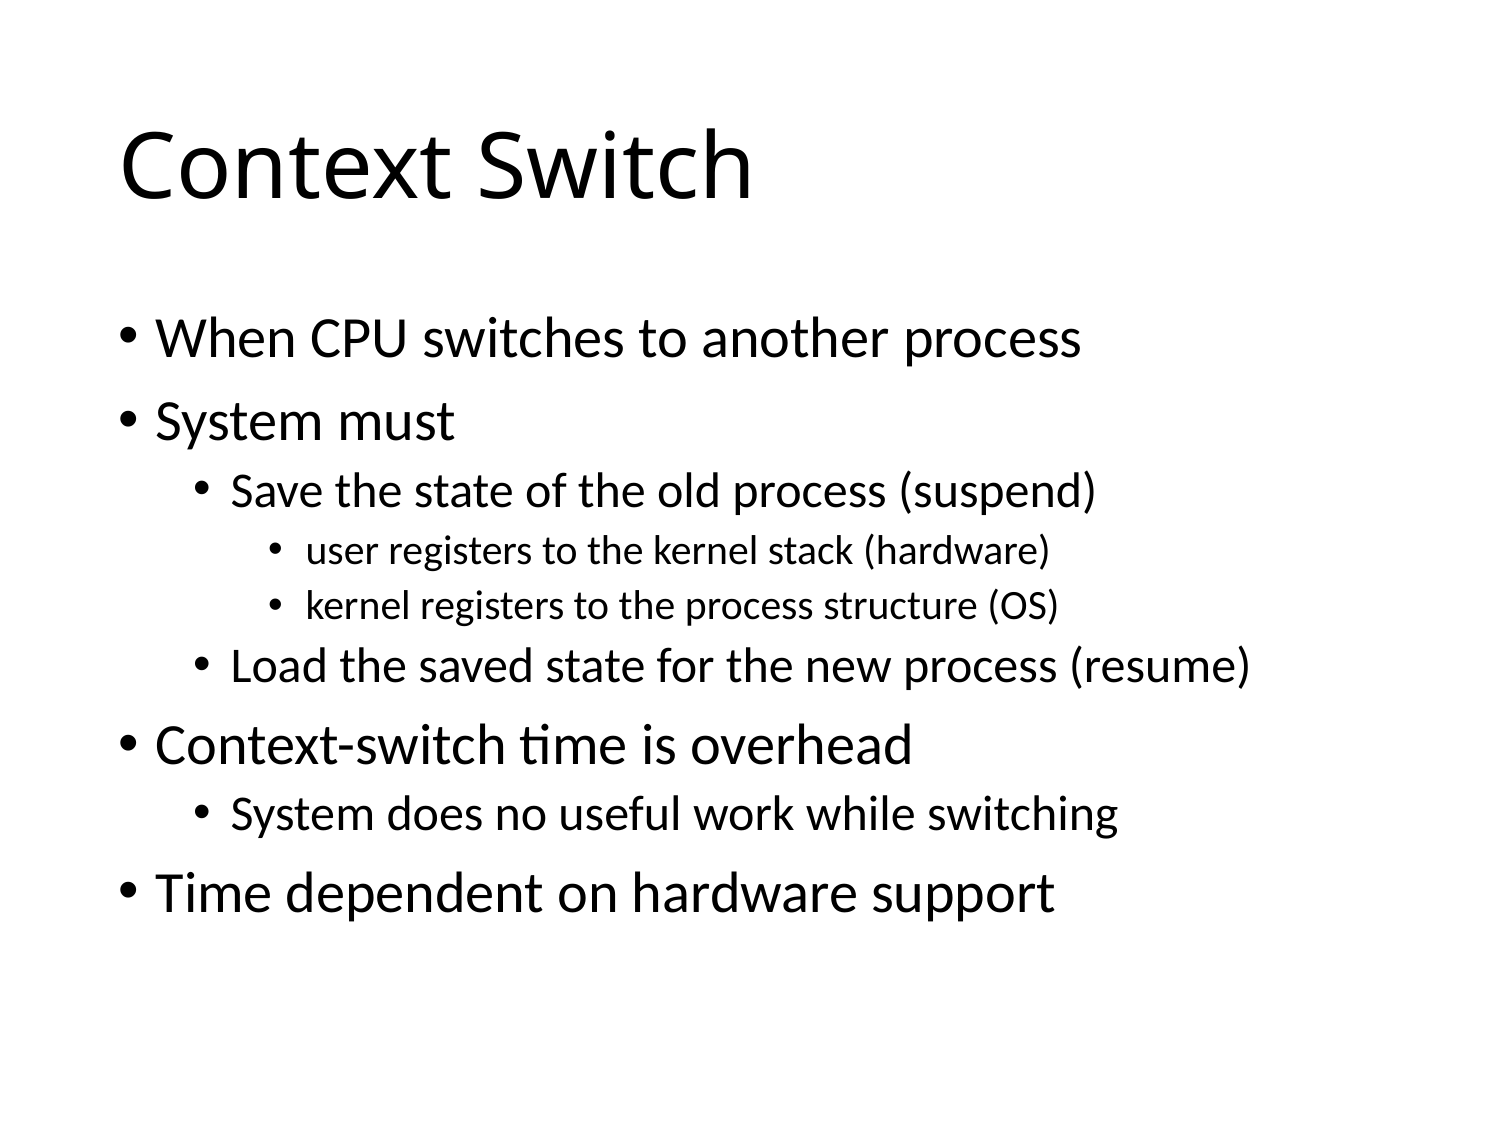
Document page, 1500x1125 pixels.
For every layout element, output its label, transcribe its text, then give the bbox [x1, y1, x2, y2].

title Context Switch [103, 59, 1397, 278]
list When CPU switches to another process System must Save the state of the old process (suspend) user registers to the kernel stack (hardware) kernel registers to the process structure (OS) Load the saved state for the new process (resume) Context-switch time is overhead System does no useful work while switching Time dependent on hardware support [103, 299, 1397, 1014]
